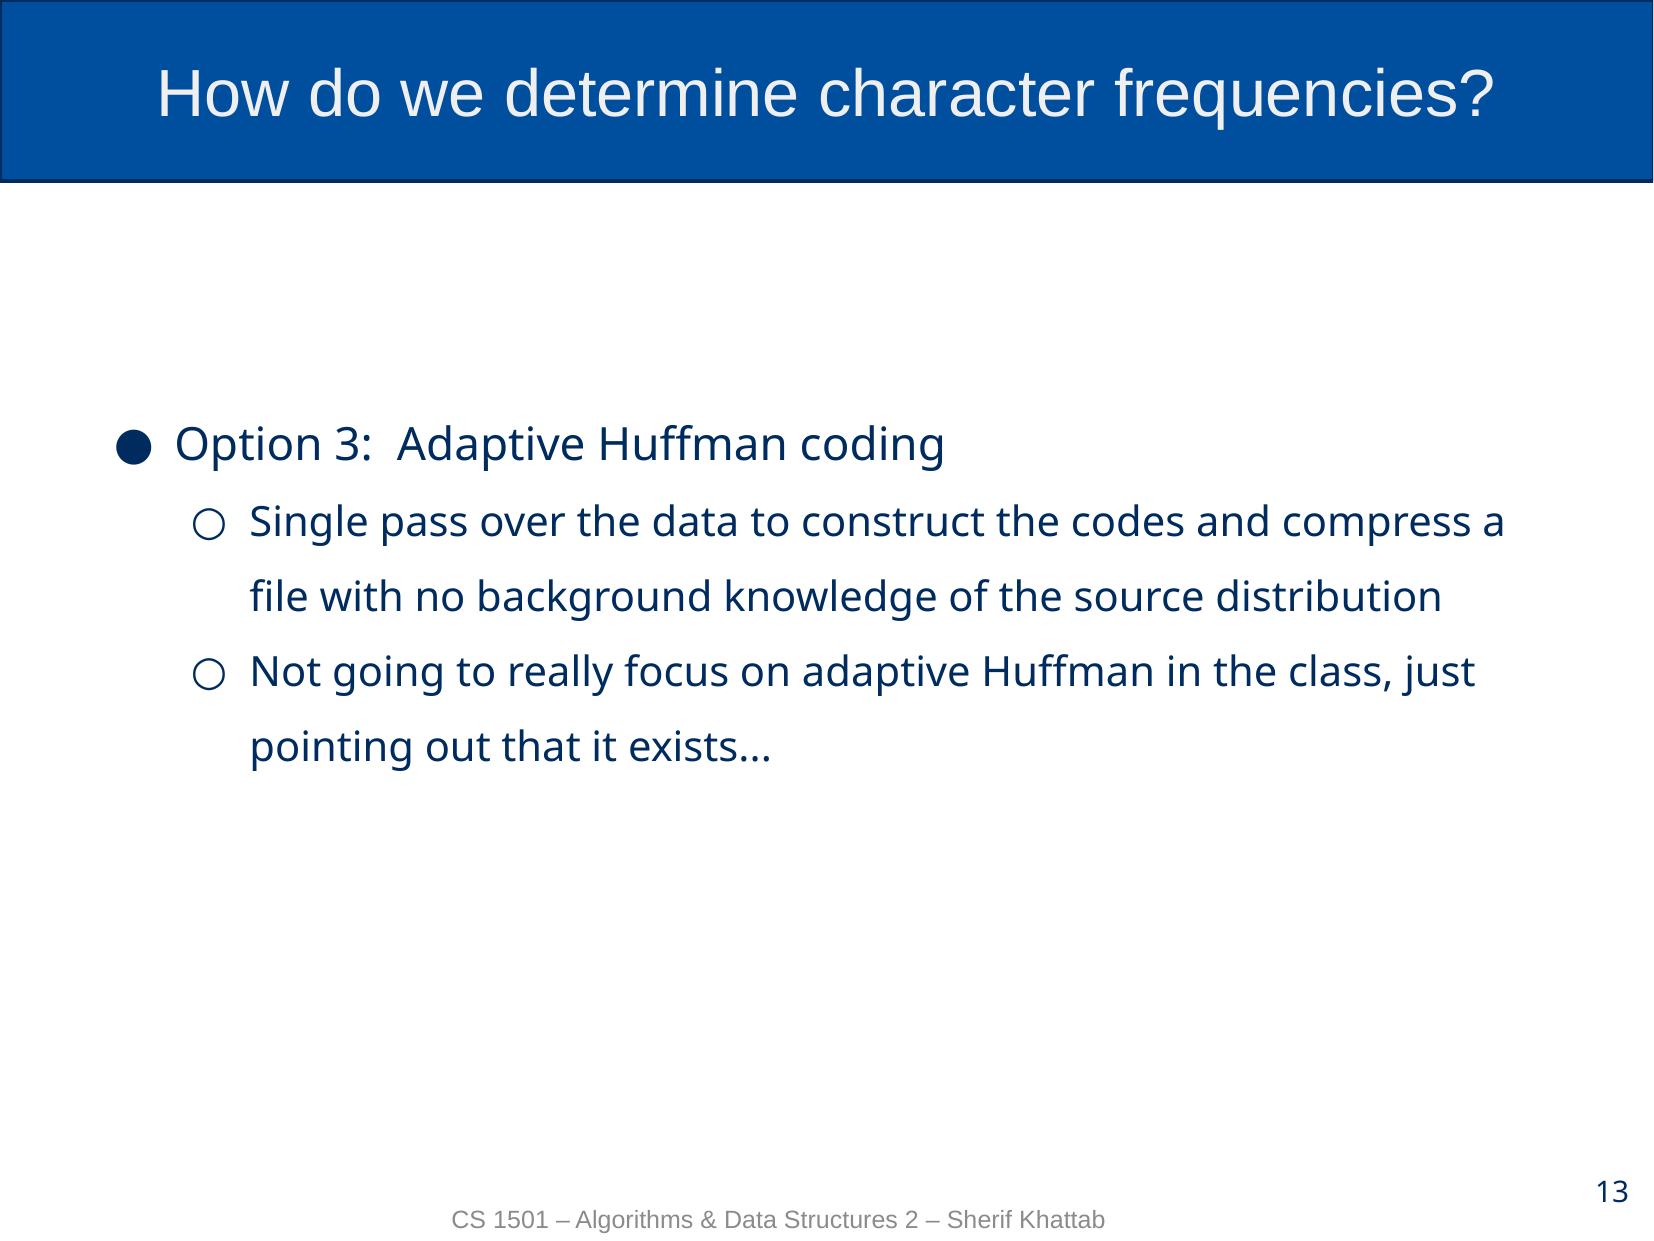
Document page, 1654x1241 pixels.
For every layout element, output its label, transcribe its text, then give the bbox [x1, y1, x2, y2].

slide_number 13 [1546, 1145, 1647, 1241]
list Option 3: Adaptive Huffman coding Single pass over the data to construct the codes and compress a file with no background knowledge of the source distribution Not going to really focus on adaptive Huffman in the class, just pointing out that it exists... [82, 370, 1571, 1188]
footer CS 1501 – Algorithms & Data Structures 2 – Sherif Khattab [402, 1185, 1157, 1241]
title How do we determine character frequencies? [82, 36, 1571, 146]
